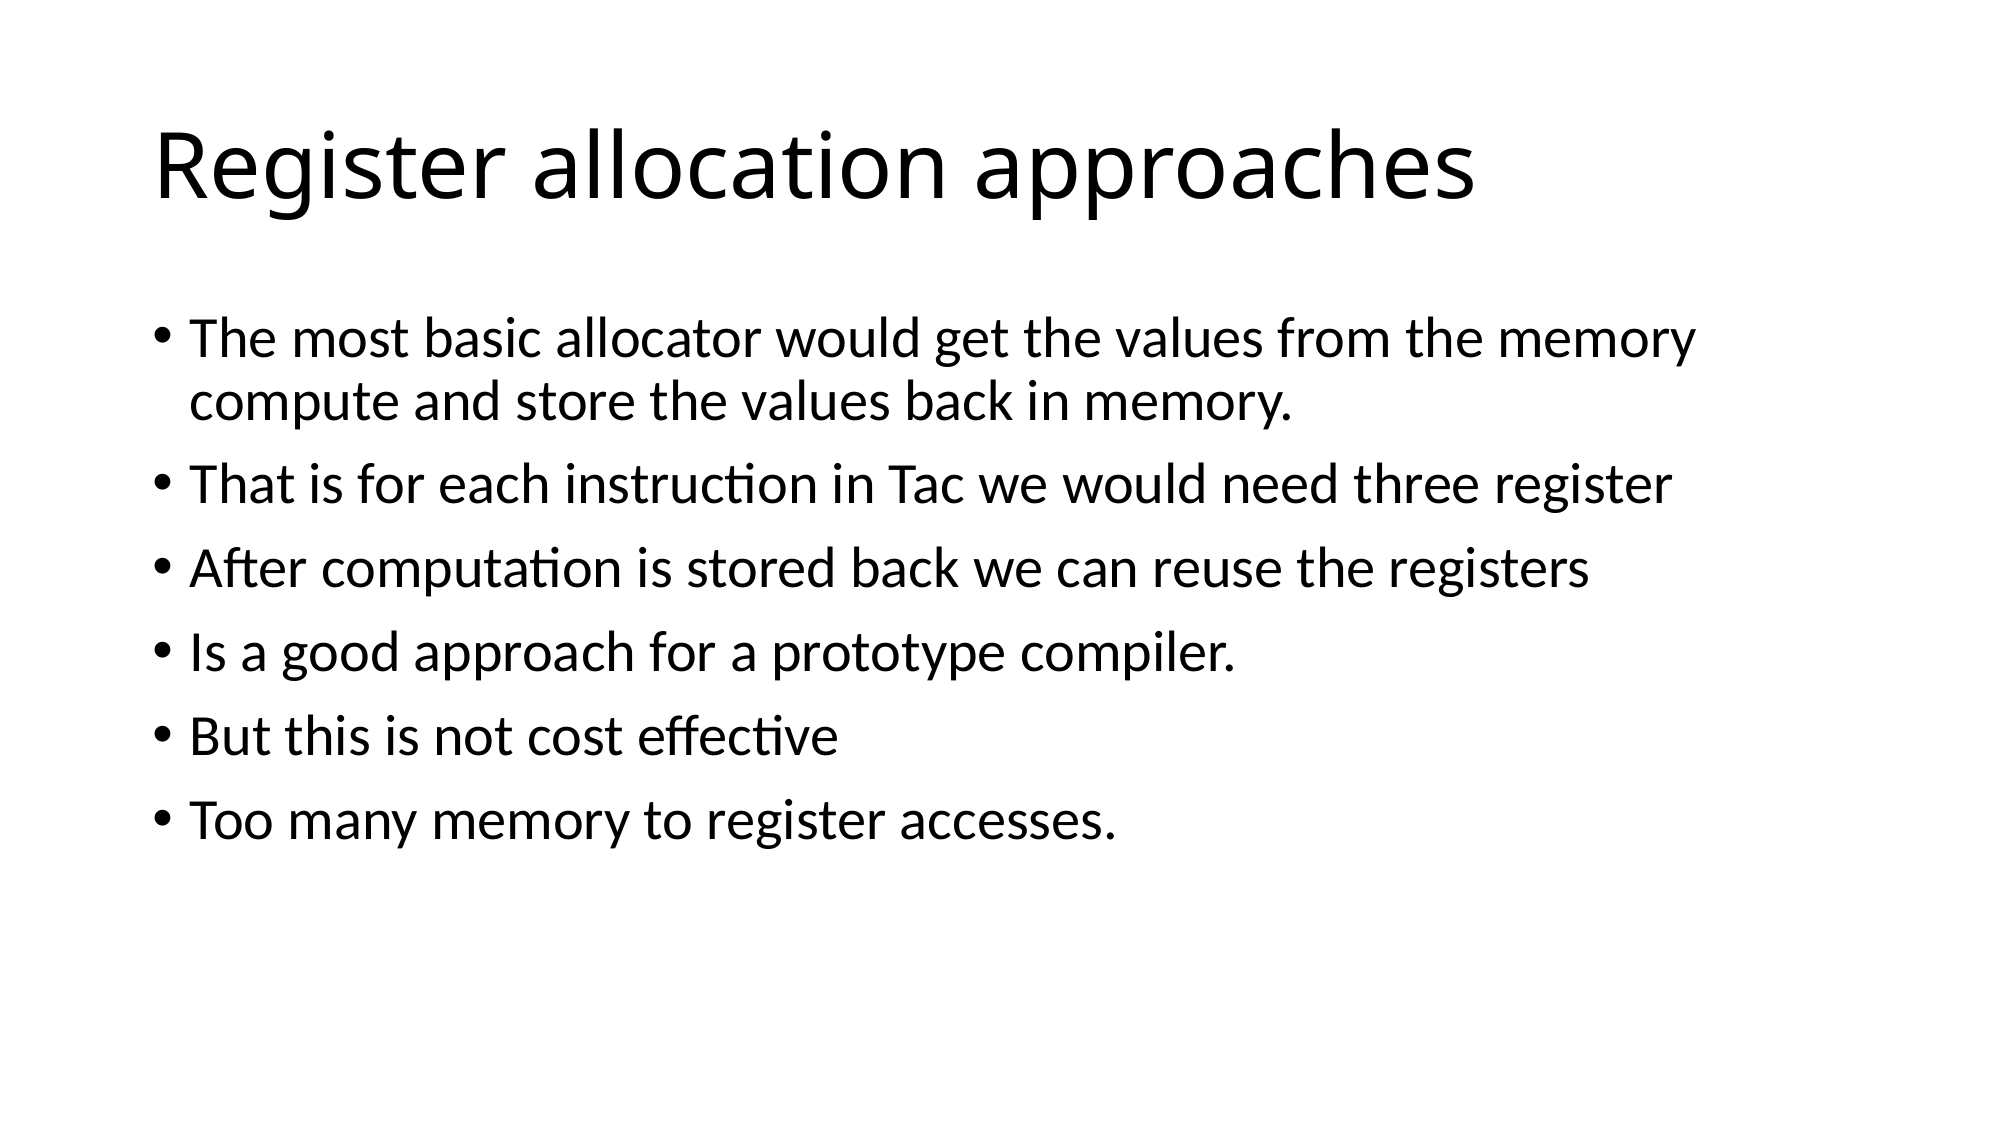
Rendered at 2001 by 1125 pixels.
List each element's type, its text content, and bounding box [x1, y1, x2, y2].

list The most basic allocator would get the values from the memory compute and store the values back in memory. That is for each instruction in Tac we would need three register After computation is stored back we can reuse the registers Is a good approach for a prototype compiler. But this is not cost effective Too many memory to register accesses. [137, 299, 1863, 1014]
title Register allocation approaches [137, 59, 1863, 278]
